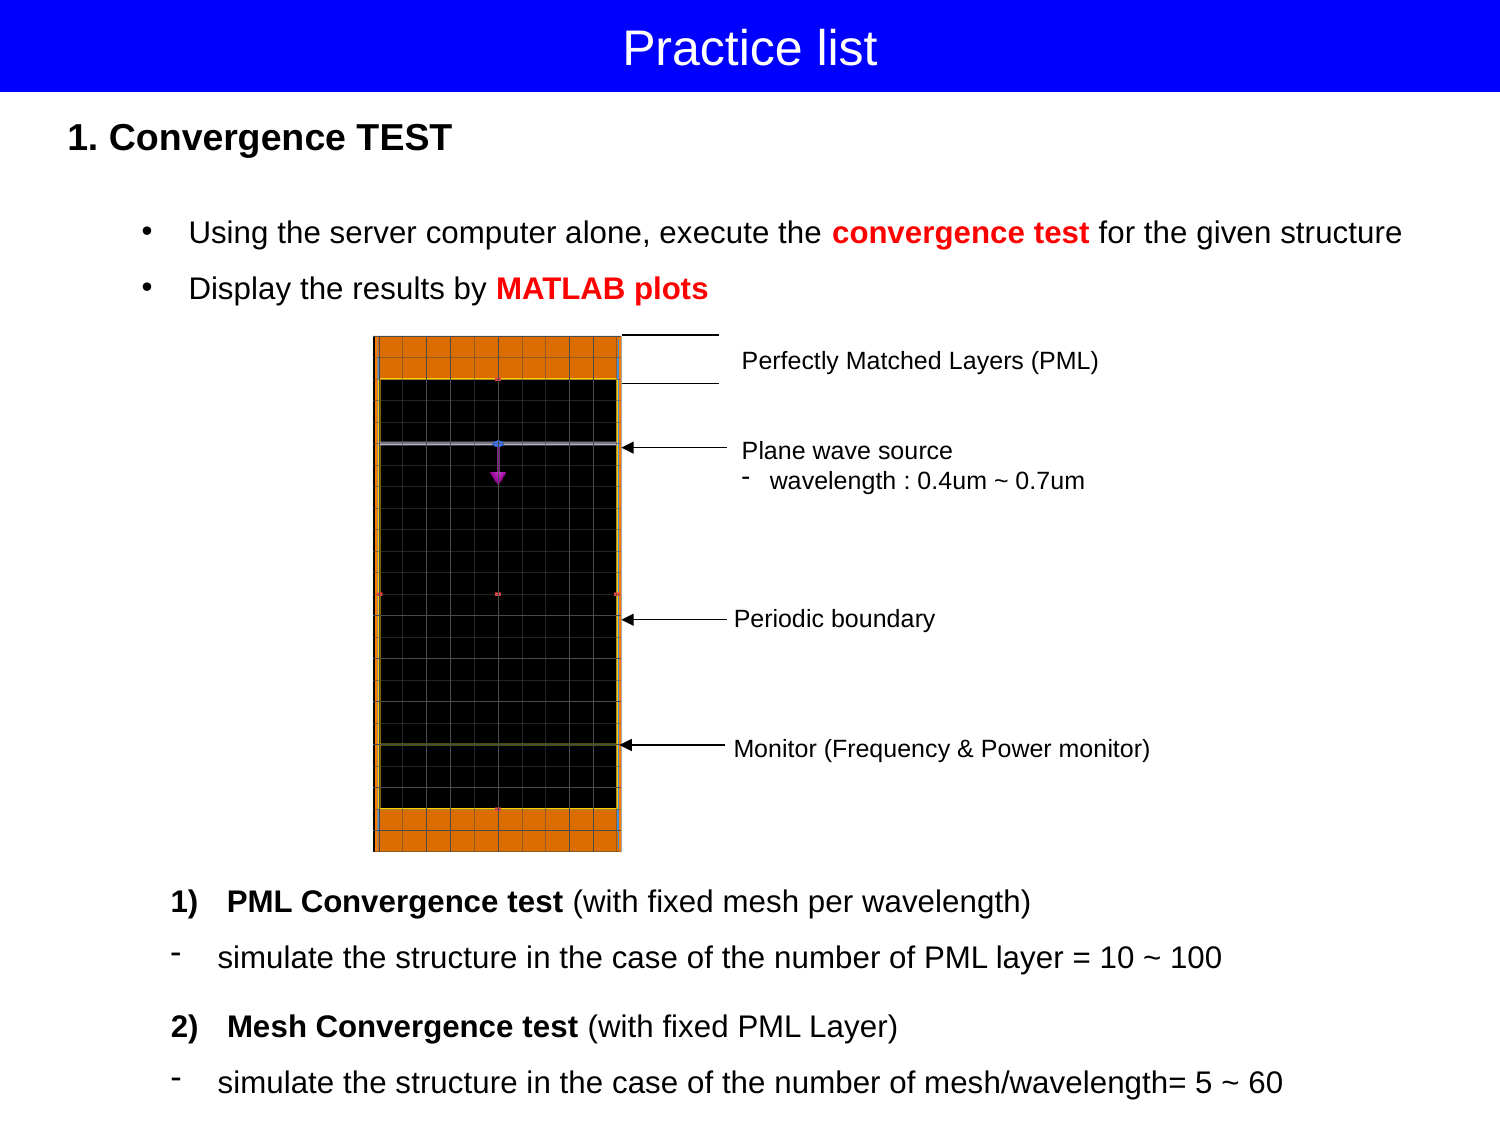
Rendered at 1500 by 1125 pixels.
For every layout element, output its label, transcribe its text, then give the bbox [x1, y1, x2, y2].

text_box Practice list [0, 0, 1500, 92]
text_box PML Convergence test (with fixed mesh per wavelength) simulate the structure in the case of the number of PML layer = 10 ~ 100 [155, 854, 1240, 982]
text_box Using the server computer alone, execute the convergence test for the given structure Display the results by MATLAB plots [126, 185, 1447, 313]
text_box Mesh Convergence test (with fixed PML Layer) simulate the structure in the case of the number of mesh/wavelength= 5 ~ 60 [156, 980, 1301, 1108]
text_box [372, 334, 1211, 853]
text_box 1. Convergence TEST [52, 105, 468, 166]
